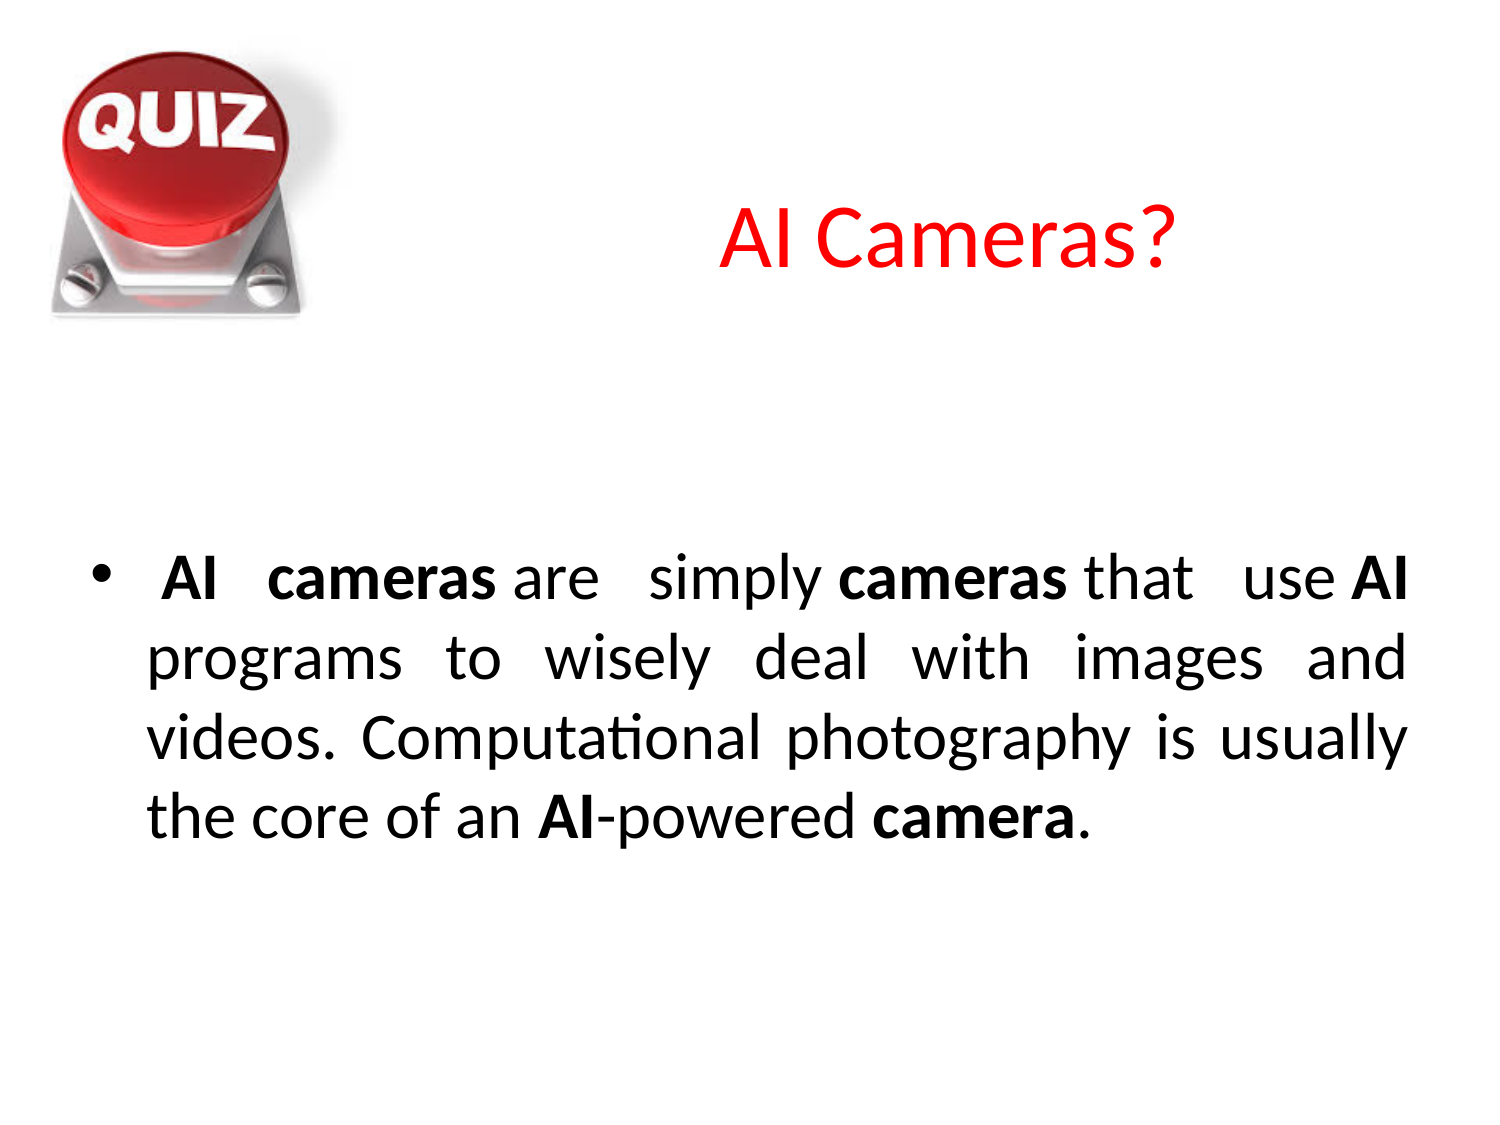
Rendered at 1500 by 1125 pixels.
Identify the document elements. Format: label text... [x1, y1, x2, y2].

picture [0, 24, 352, 377]
list AI cameras are simply cameras that use AI programs to wisely deal with images and videos. Computational photography is usually the core of an AI-powered camera. [75, 525, 1425, 1005]
title AI Cameras? [600, 137, 1300, 325]
